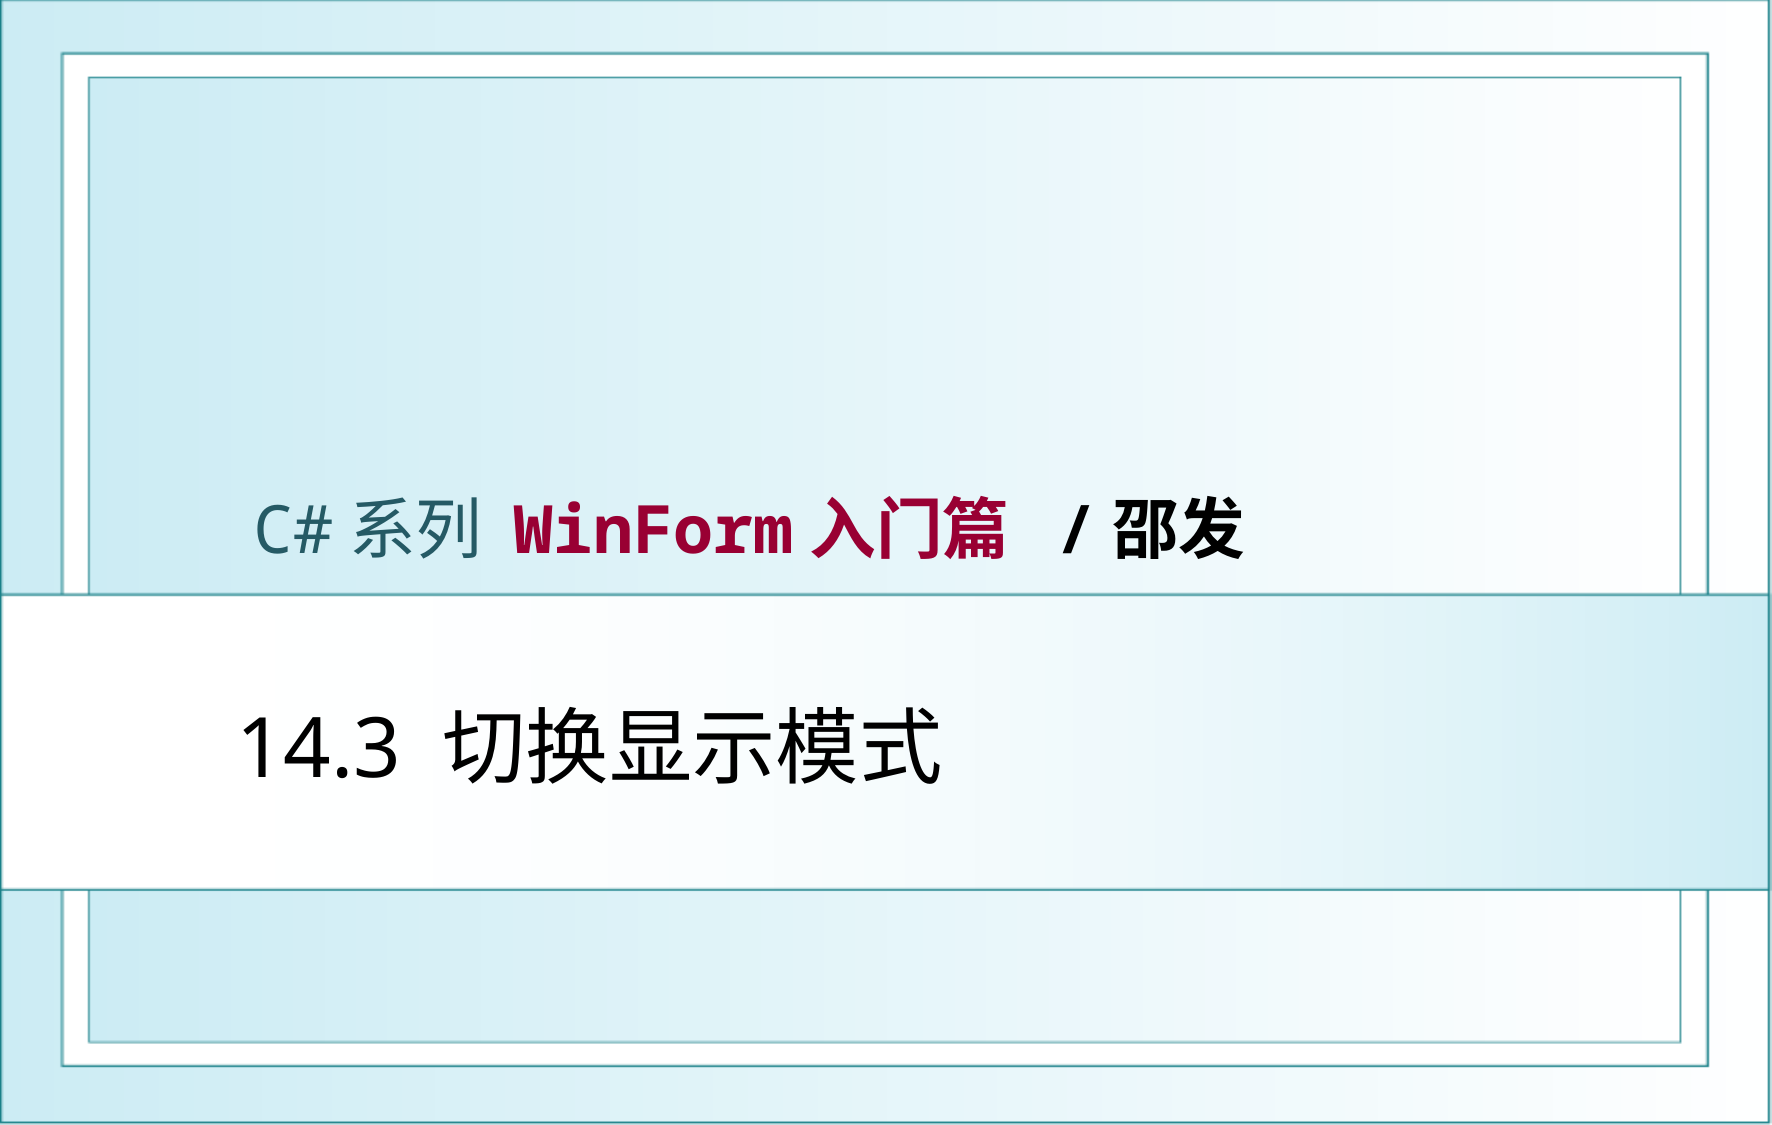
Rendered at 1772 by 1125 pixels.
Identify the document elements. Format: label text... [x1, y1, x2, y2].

title 14.3 切换显示模式 [221, 612, 1610, 875]
picture [0, 0, 1772, 1125]
subtitle C#系列 WinForm入门篇 /邵发 [118, 385, 1501, 575]
